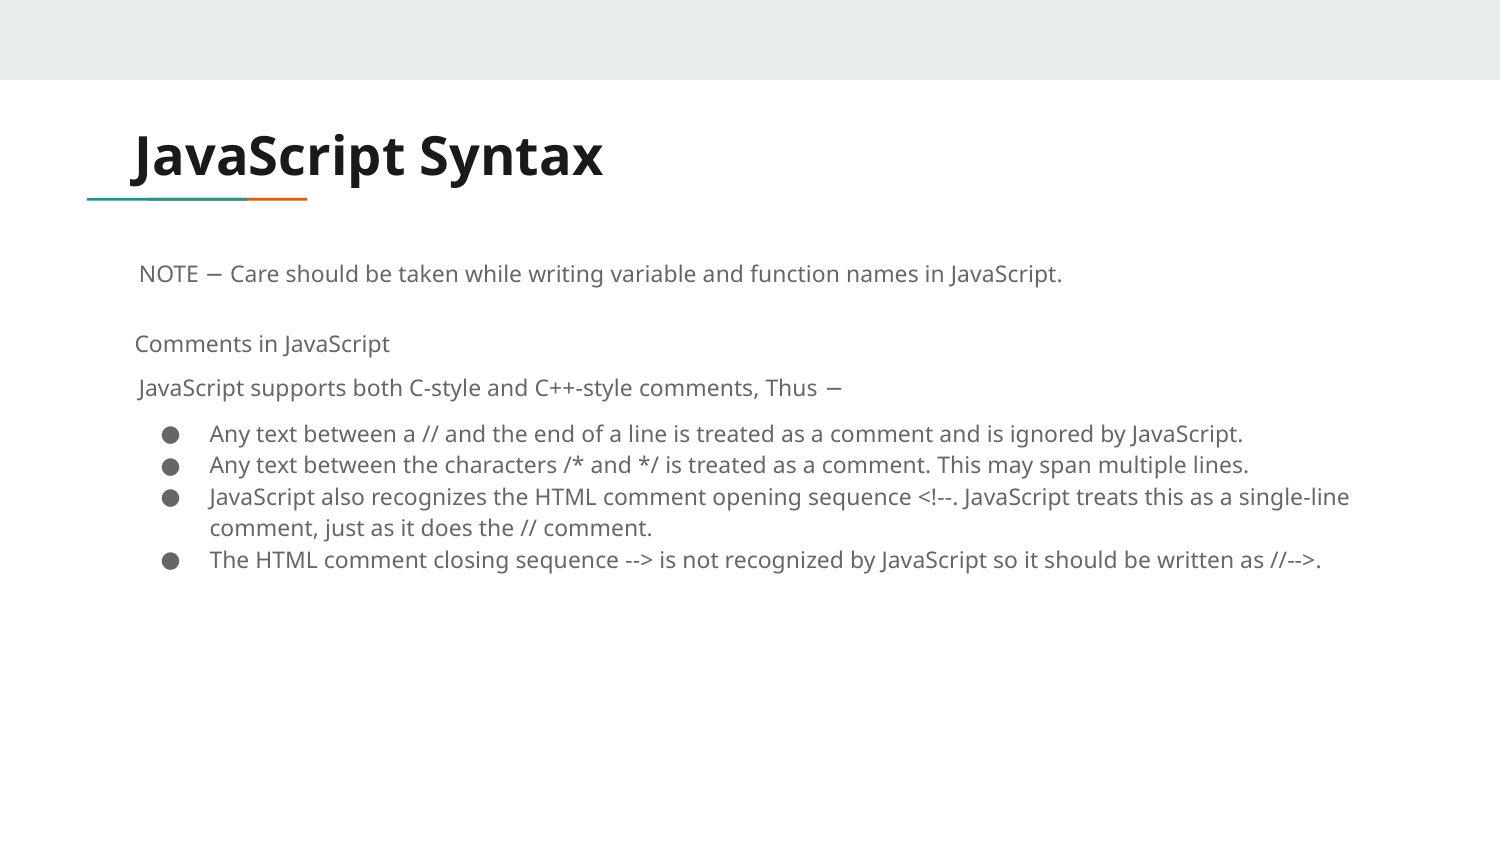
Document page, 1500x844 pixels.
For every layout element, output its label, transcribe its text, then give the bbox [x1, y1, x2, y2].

title JavaScript Syntax [119, 93, 1381, 182]
list NOTE − Care should be taken while writing variable and function names in JavaScript. Comments in JavaScript JavaScript supports both C-style and C++-style comments, Thus − Any text between a // and the end of a line is treated as a comment and is ignored by JavaScript. Any text between the characters /* and */ is treated as a comment. This may span multiple lines. JavaScript also recognizes the HTML comment opening sequence <!--. JavaScript treats this as a single-line comment, just as it does the // comment. The HTML comment closing sequence --> is not recognized by JavaScript so it should be written as //-->. [119, 241, 1381, 797]
